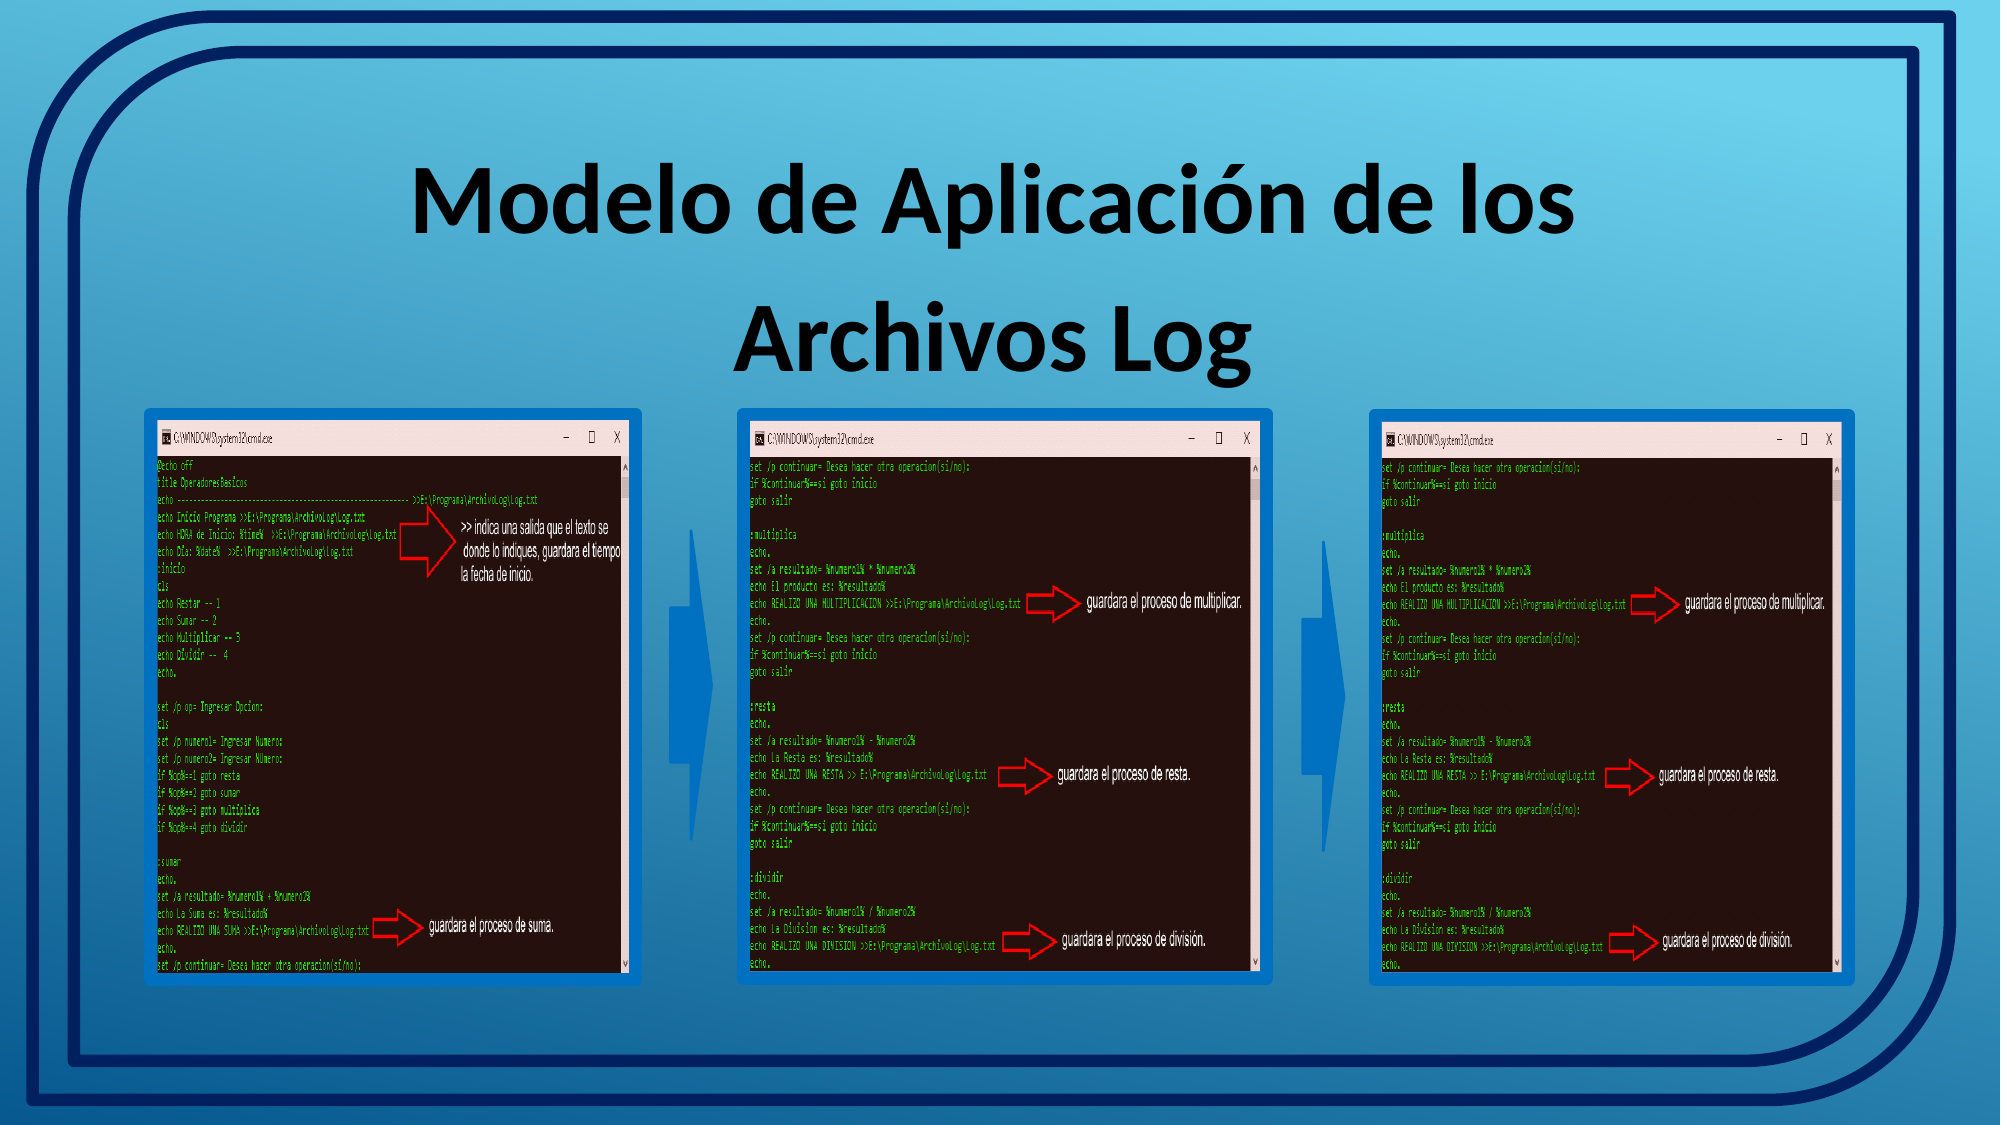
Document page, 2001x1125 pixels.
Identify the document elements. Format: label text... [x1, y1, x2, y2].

picture [1380, 421, 1843, 974]
picture [749, 419, 1261, 973]
picture [156, 419, 630, 974]
text_box [1301, 540, 1346, 853]
text_box Modelo de Aplicación de los Archivos Log [261, 108, 1725, 400]
text_box [669, 529, 713, 841]
text_box [31, 15, 1952, 1102]
